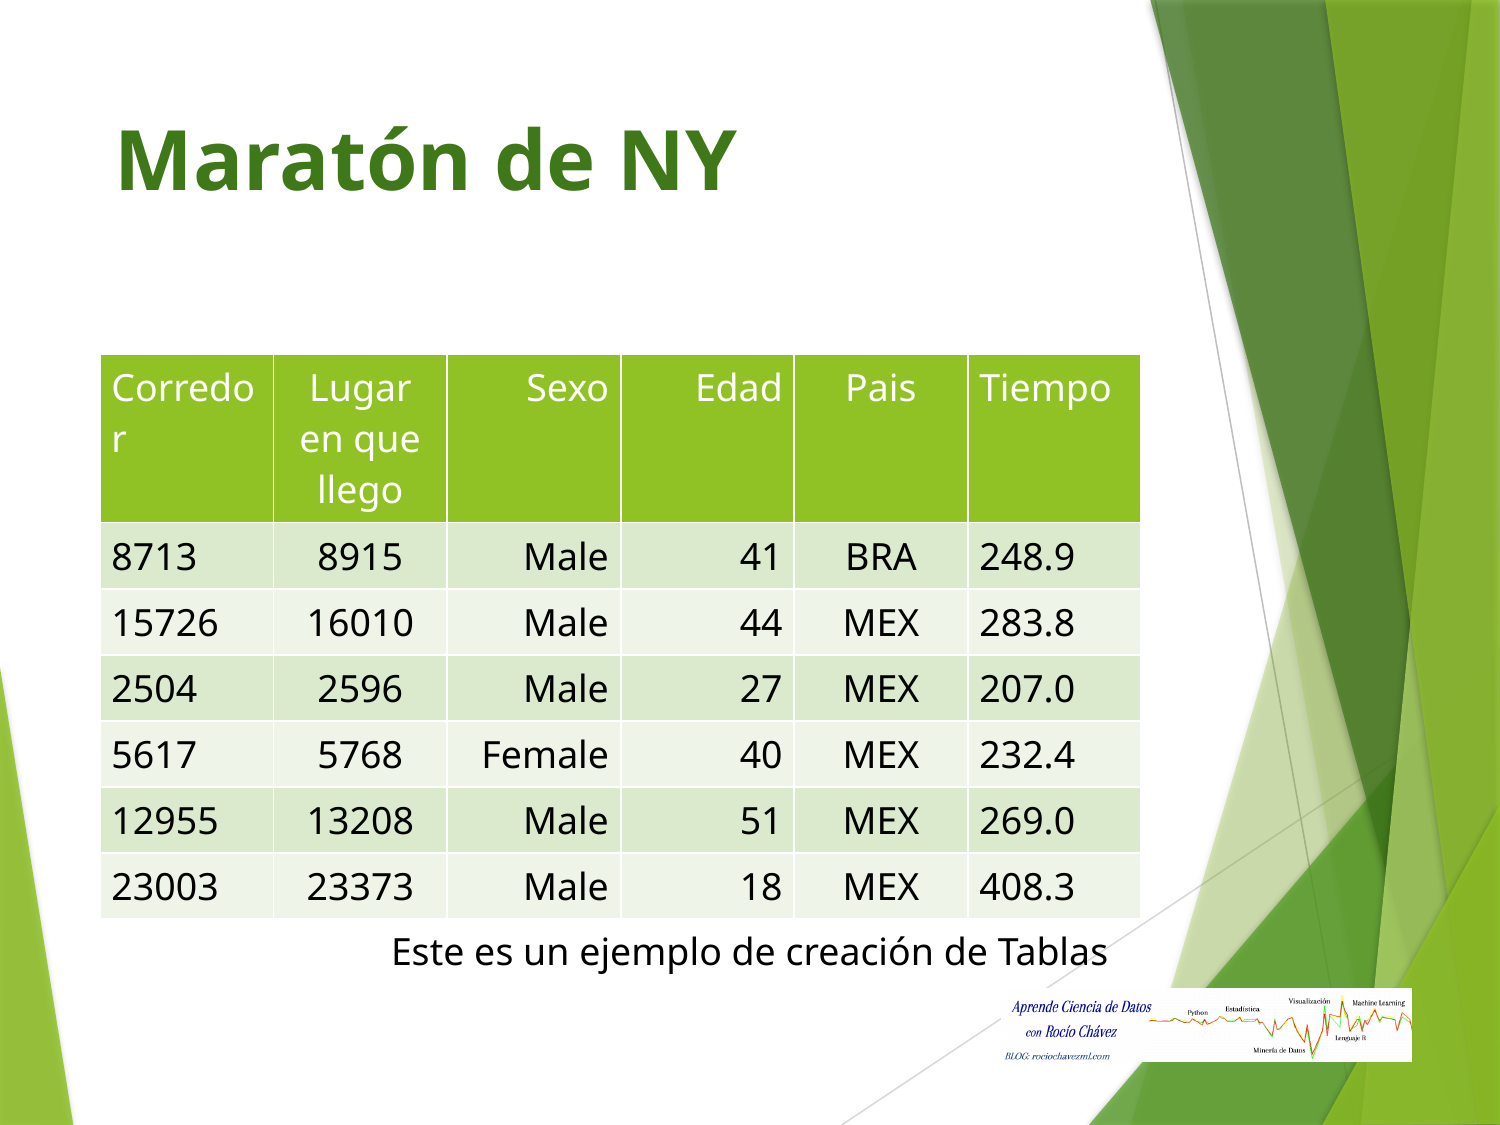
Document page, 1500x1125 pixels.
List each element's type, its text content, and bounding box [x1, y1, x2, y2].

table_cell 15726 [101, 590, 273, 654]
table_cell 13208 [274, 788, 446, 852]
table_cell 2596 [274, 656, 446, 720]
table_cell 408.3 [969, 854, 1140, 918]
table_header Tiempo [969, 355, 1140, 522]
table_cell 8713 [101, 523, 273, 588]
text_box Este es un ejemplo de creación de Tablas [74, 920, 1425, 1005]
table_cell MEX [795, 722, 967, 786]
table_cell BRA [795, 523, 967, 588]
table_cell 44 [622, 590, 793, 654]
table_cell 51 [622, 788, 793, 852]
table_cell Female [448, 722, 620, 786]
table_cell 27 [622, 656, 793, 720]
table_cell 5768 [274, 722, 446, 786]
table_cell MEX [795, 854, 967, 918]
table_header Sexo [448, 355, 620, 522]
table_cell Male [448, 523, 620, 588]
table_cell 12955 [101, 788, 273, 852]
table_cell 2504 [101, 656, 273, 720]
title Maratón de NY [99, 99, 1142, 317]
table_cell Male [448, 788, 620, 852]
table_cell MEX [795, 590, 967, 654]
table_cell 40 [622, 722, 793, 786]
table_header Lugar en que llego [274, 355, 446, 522]
table_cell 269.0 [969, 788, 1140, 852]
table_header Corredor [101, 355, 273, 522]
table_cell MEX [795, 788, 967, 852]
table_cell 232.4 [969, 722, 1140, 786]
table_cell 5617 [101, 722, 273, 786]
table_cell 207.0 [969, 656, 1140, 720]
table_header Edad [622, 355, 793, 522]
table_cell 23373 [274, 854, 446, 918]
table_cell Male [448, 854, 620, 918]
picture [1001, 1005, 1412, 1062]
table_cell 8915 [274, 523, 446, 588]
table_cell Male [448, 590, 620, 654]
table_cell 248.9 [969, 523, 1140, 588]
table_cell MEX [795, 656, 967, 720]
table_cell 16010 [274, 590, 446, 654]
table_cell Male [448, 656, 620, 720]
table_cell 41 [622, 523, 793, 588]
table_cell 18 [622, 854, 793, 918]
table_cell 23003 [101, 854, 273, 918]
table_header Pais [795, 355, 967, 522]
table_cell 283.8 [969, 590, 1140, 654]
